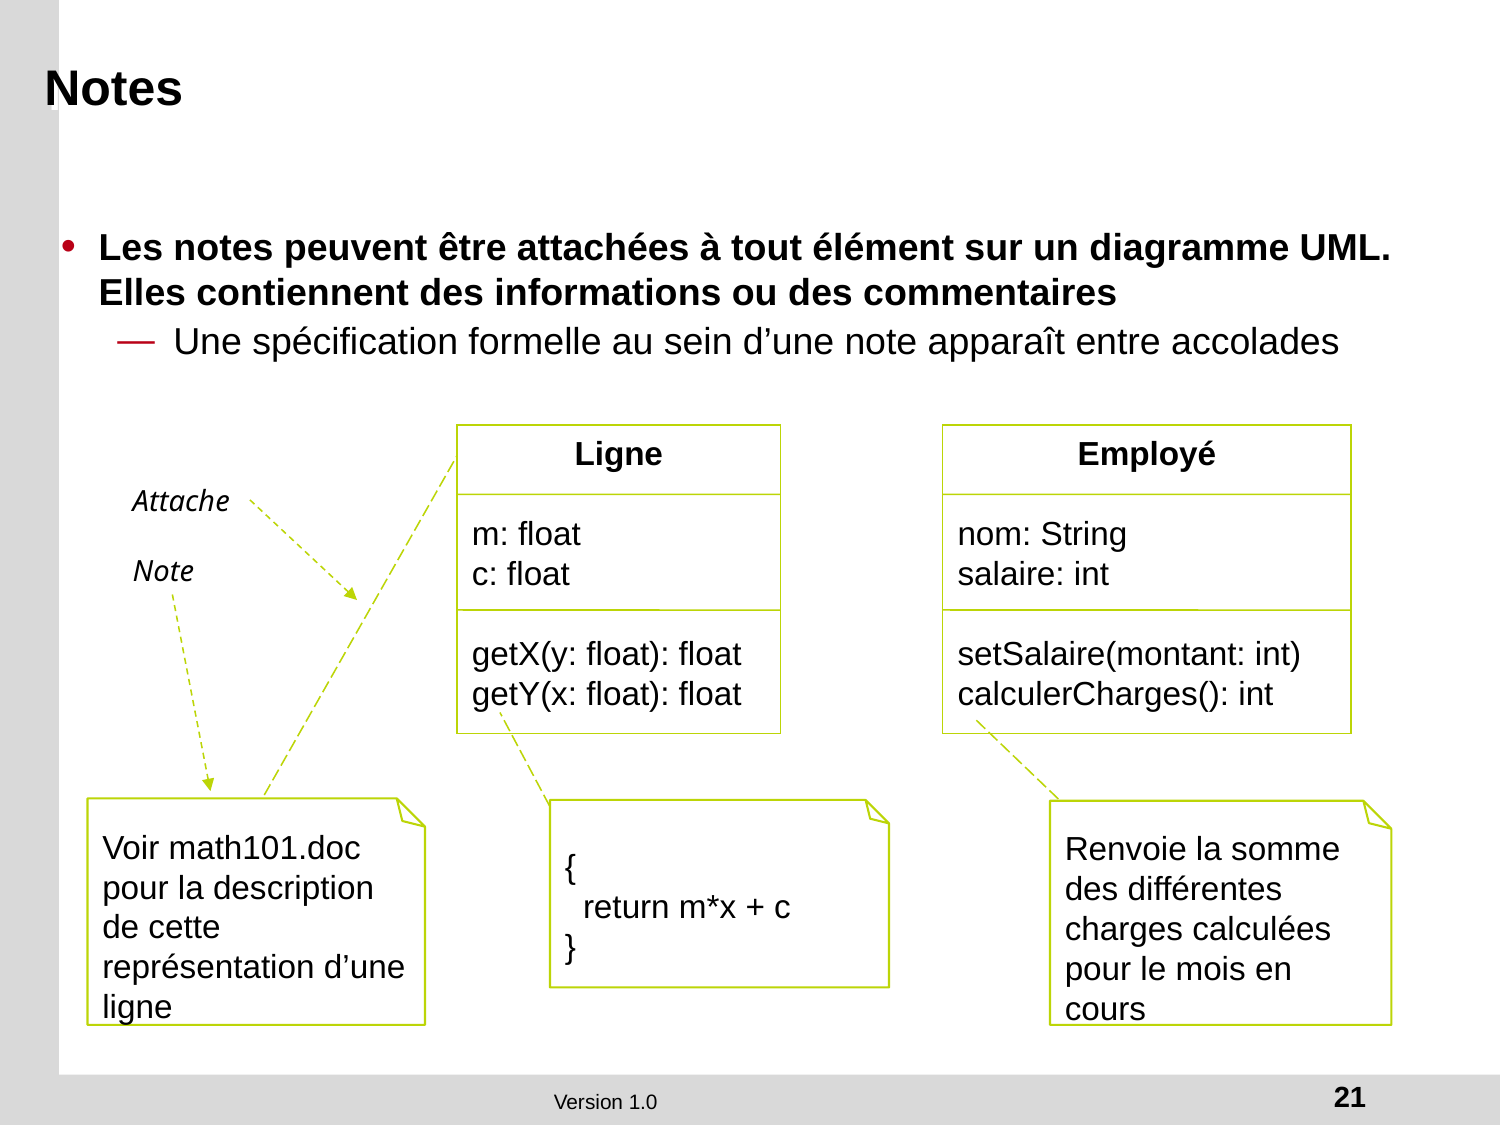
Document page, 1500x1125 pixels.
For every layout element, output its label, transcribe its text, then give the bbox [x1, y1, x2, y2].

text_box Voir math101.doc pour la description de cette représentation d’une ligne [87, 798, 426, 1025]
text_box Renvoie la somme des différentes charges calculées pour le mois en cours [1050, 800, 1392, 1025]
list Les notes peuvent être attachées à tout élément sur un diagramme UML. Elles contiennent des informations ou des commentaires Une spécification formelle au sein d’une note apparaît entre accolades [45, 215, 1457, 371]
text_box Attache Note [117, 440, 334, 607]
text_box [942, 424, 1352, 734]
text_box { return m*x + c } [549, 799, 890, 988]
text_box [343, 587, 357, 601]
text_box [456, 424, 781, 734]
text_box [201, 777, 215, 792]
title Notes [29, 26, 1308, 146]
